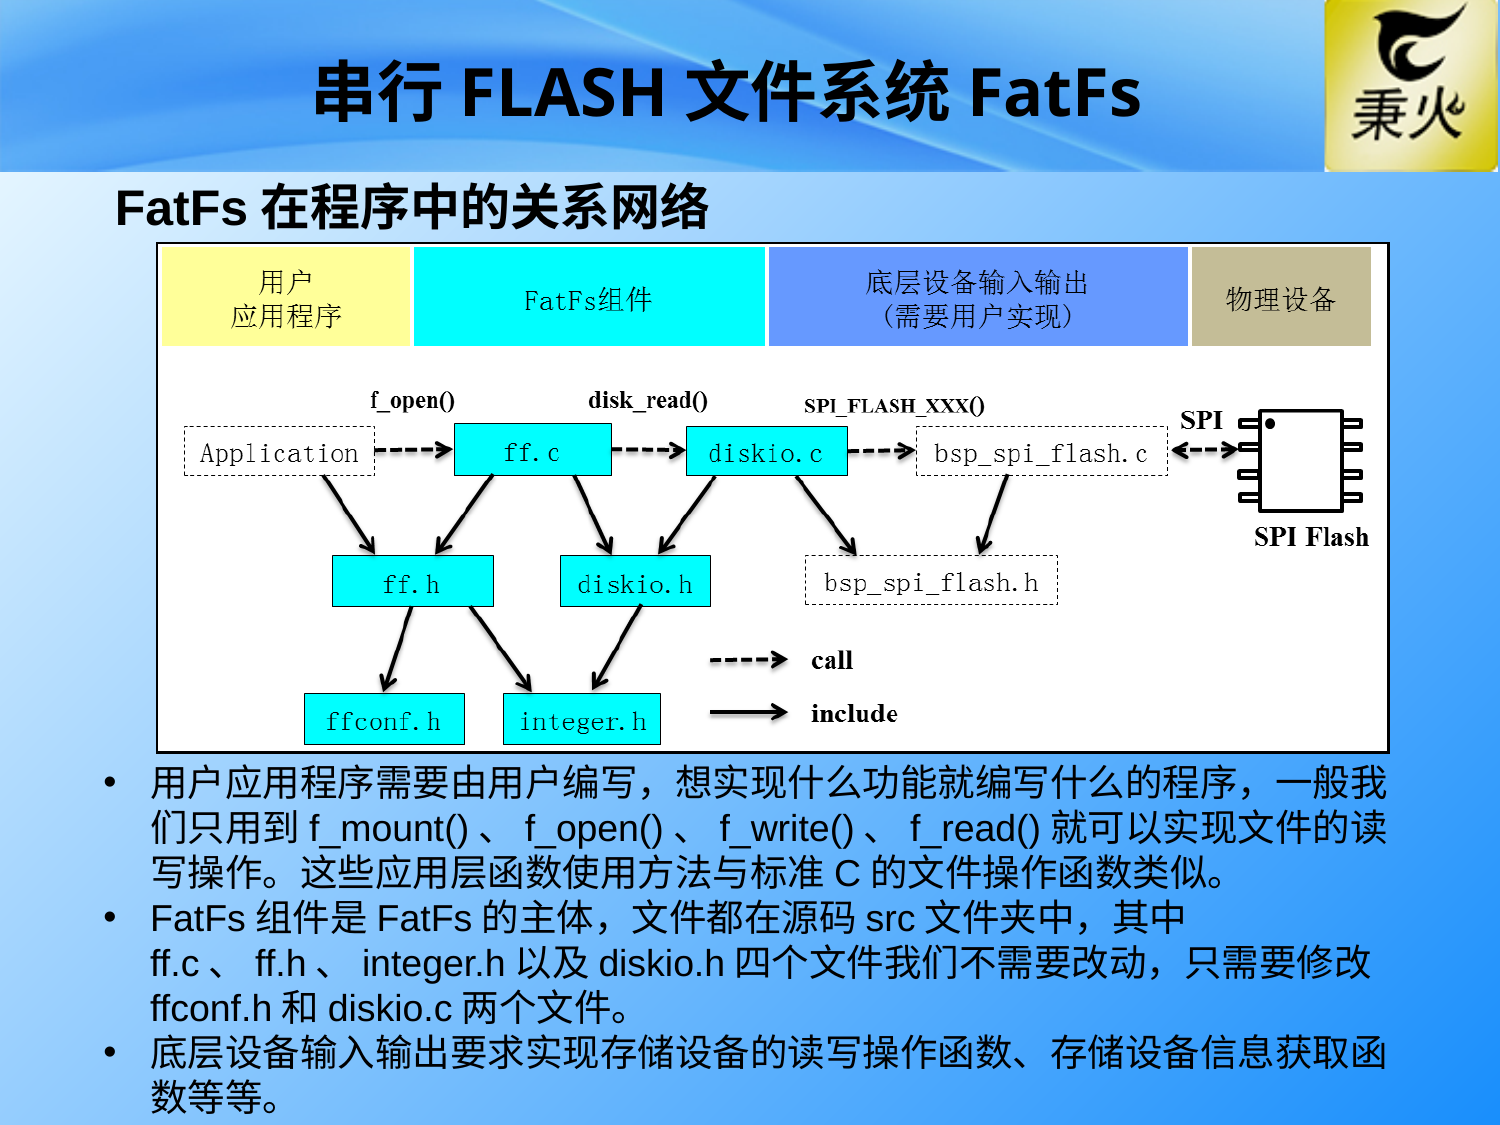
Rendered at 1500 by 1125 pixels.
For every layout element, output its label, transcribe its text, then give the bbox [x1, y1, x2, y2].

text_box 用户应用程序需要由用户编写，想实现什么功能就编写什么的程序，一般我们只用到f_mount()、f_open()、f_write()、f_read()就可以实现文件的读写操作。这些应用层函数使用方法与标准C的文件操作函数类似。 FatFs组件是FatFs的主体，文件都在源码src文件夹中，其中ff.c、ff.h、integer.h以及diskio.h四个文件我们不需要改动，只需要修改ffconf.h和diskio.c两个文件。 底层设备输入输出要求实现存储设备的读写操作函数、存储设备信息获取函数等等。 [88, 751, 1436, 1125]
picture [158, 243, 1388, 752]
text_box FatFs在程序中的关系网络 [100, 180, 1388, 243]
picture [0, 0, 1498, 172]
